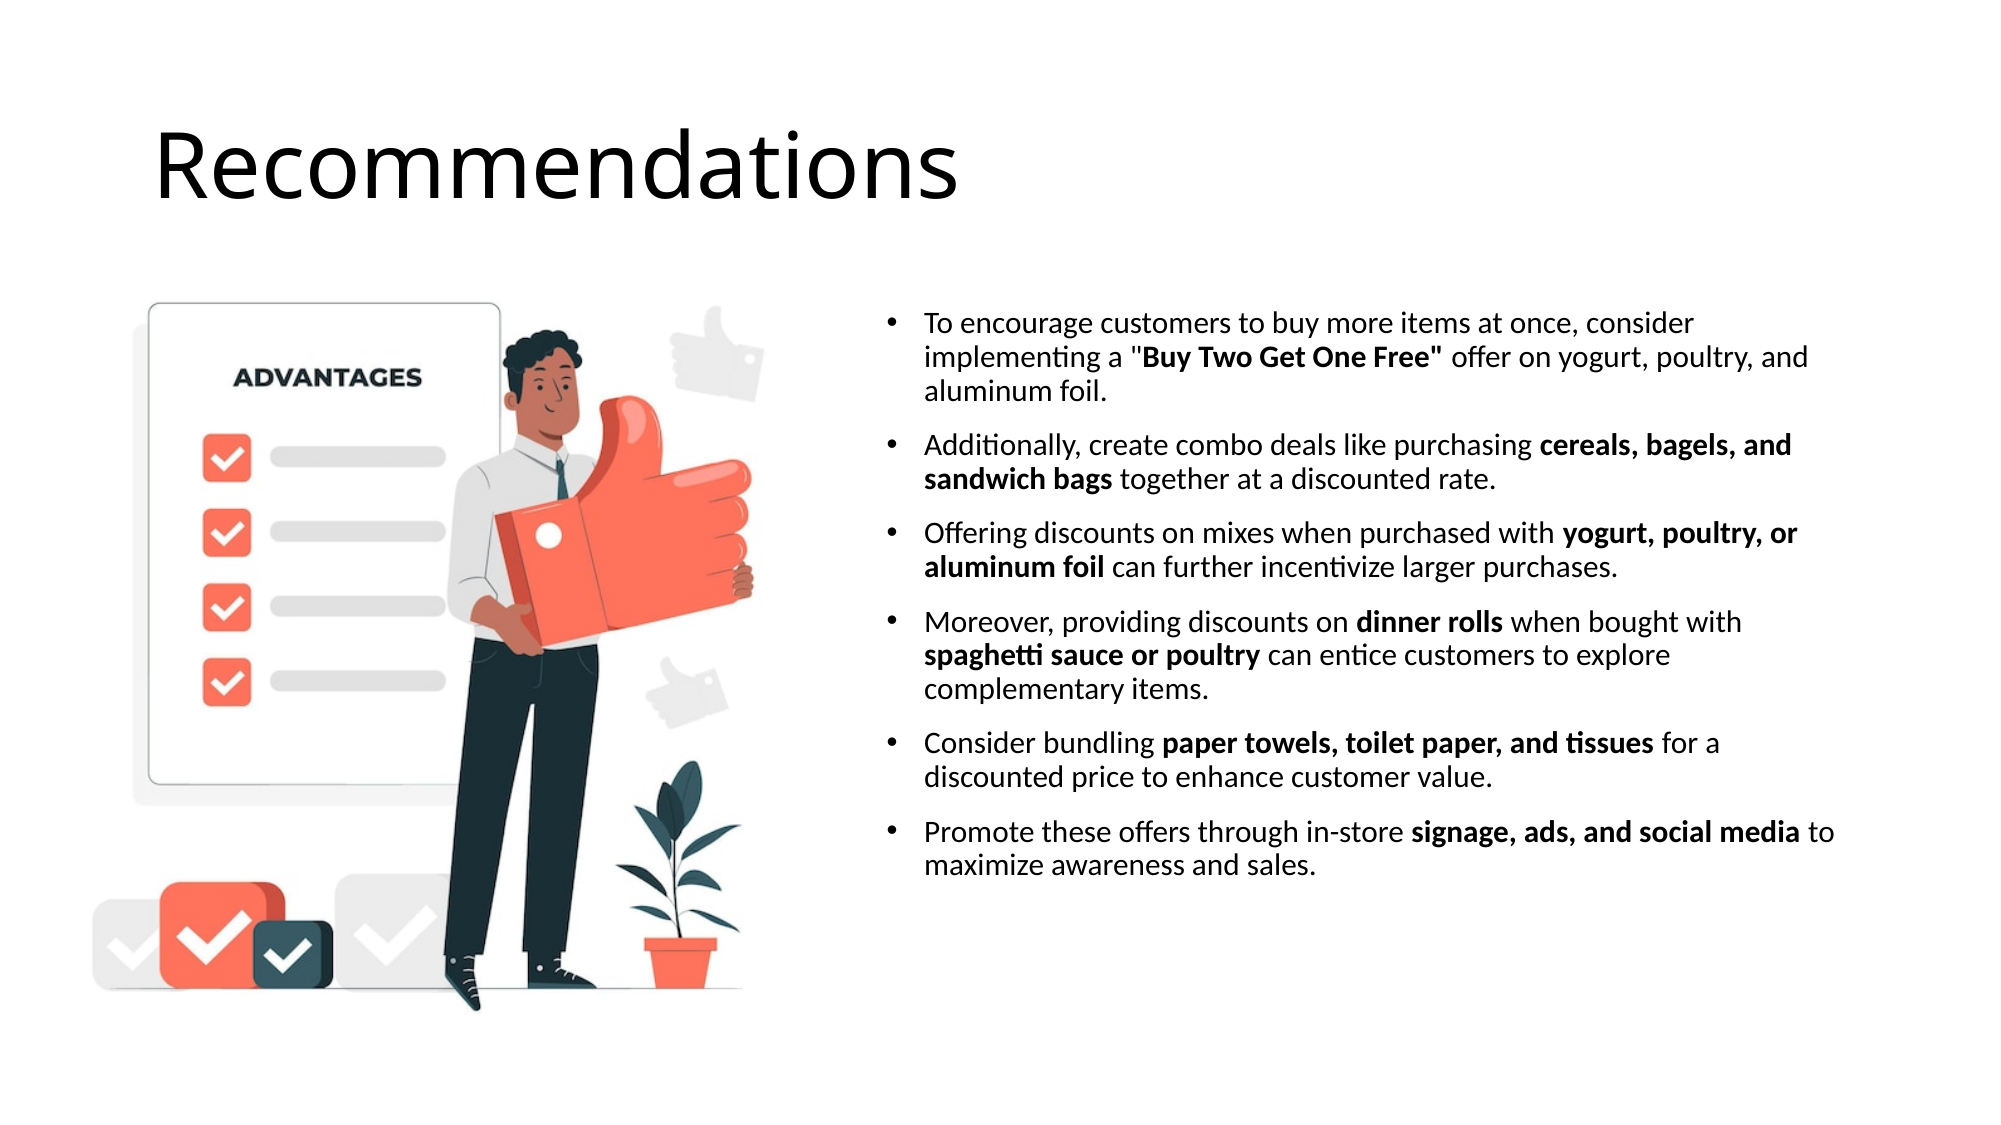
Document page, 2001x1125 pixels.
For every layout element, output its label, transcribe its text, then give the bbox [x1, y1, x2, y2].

title Recommendations [137, 59, 1863, 278]
picture [39, 250, 826, 1037]
list To encourage customers to buy more items at once, consider implementing a "Buy Two Get One Free" offer on yogurt, poultry, and aluminum foil. Additionally, create combo deals like purchasing cereals, bagels, and sandwich bags together at a discounted rate. Offering discounts on mixes when purchased with yogurt, poultry, or aluminum foil can further incentivize larger purchases. Moreover, providing discounts on dinner rolls when bought with spaghetti sauce or poultry can entice customers to explore complementary items. Consider bundling paper towels, toilet paper, and tissues for a discounted price to enhance customer value. Promote these offers through in-store signage, ads, and social media to maximize awareness and sales. [871, 299, 1863, 1014]
